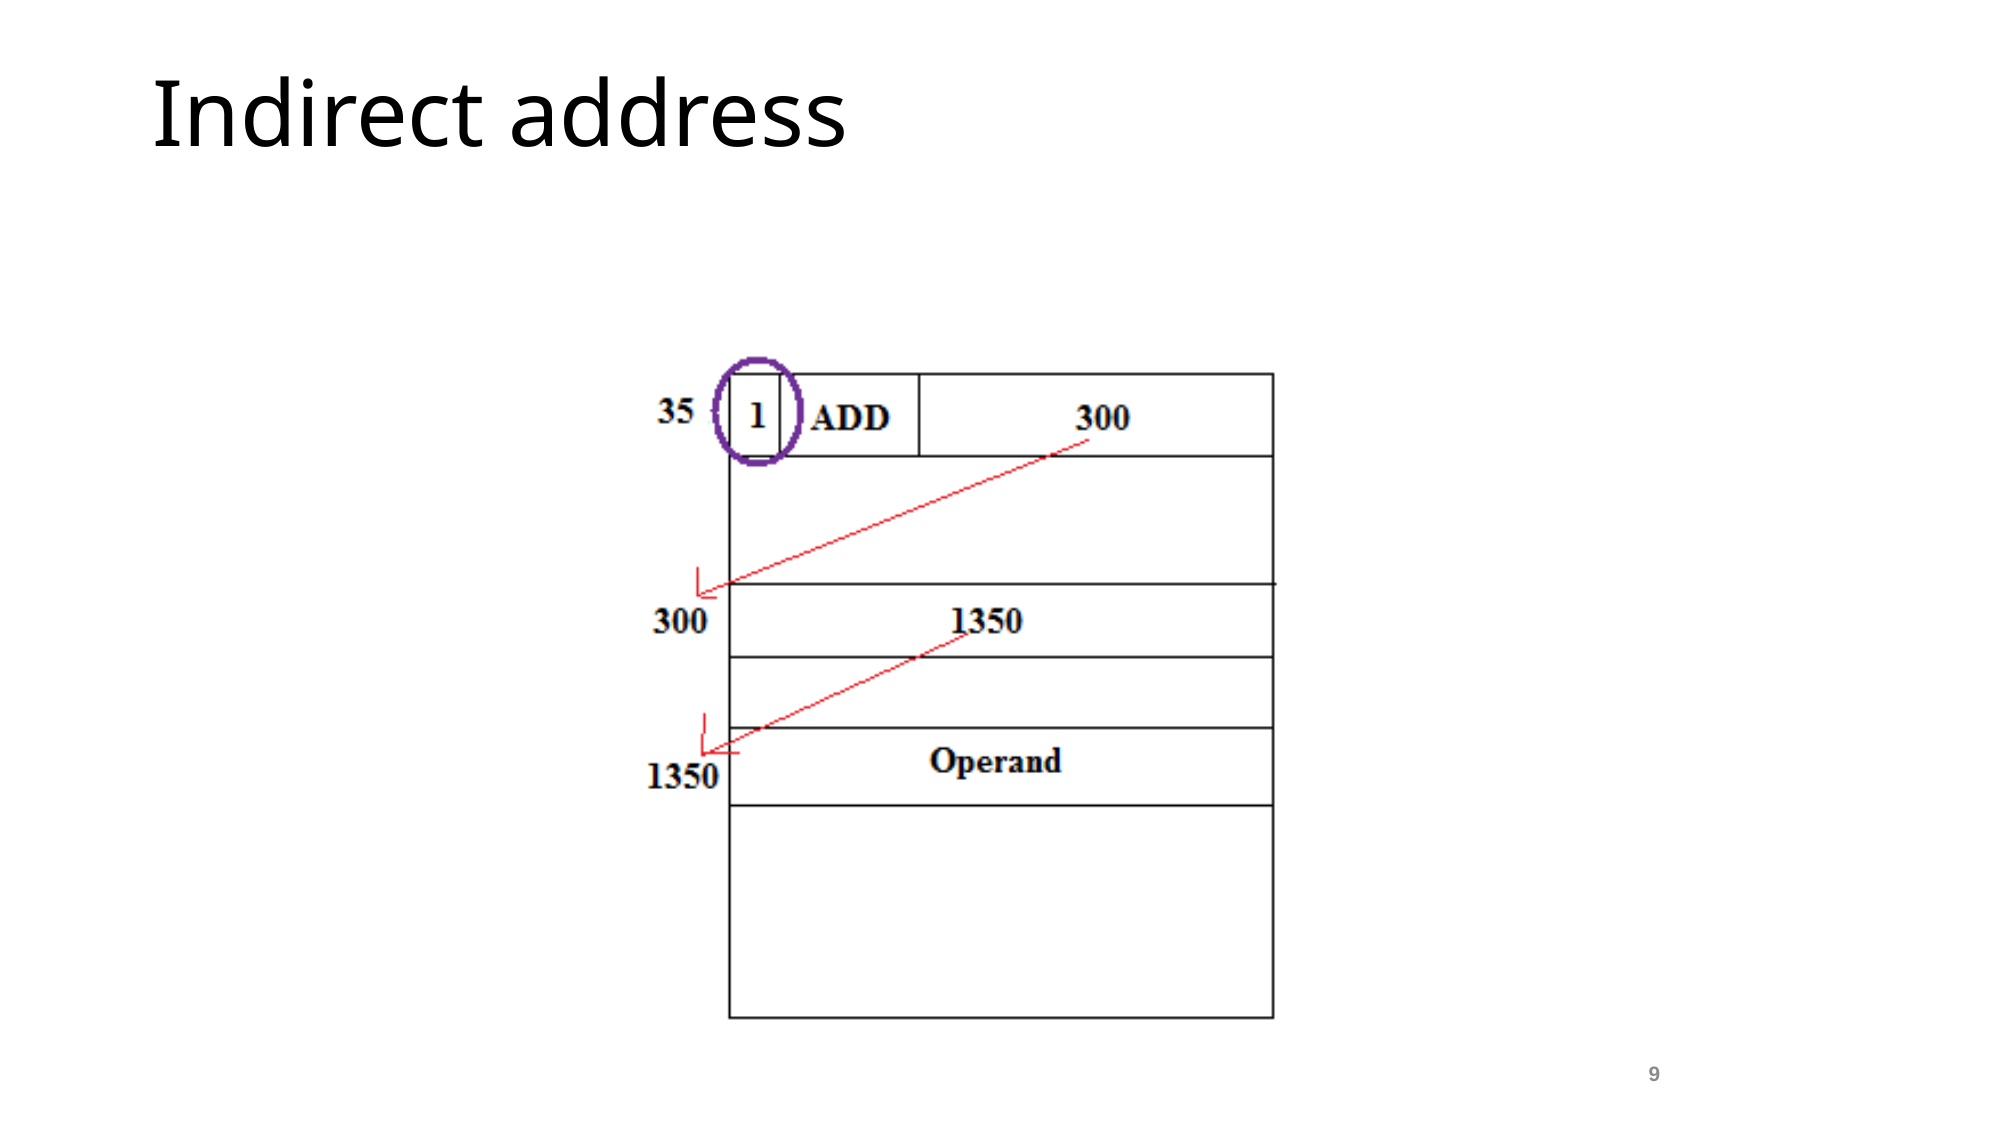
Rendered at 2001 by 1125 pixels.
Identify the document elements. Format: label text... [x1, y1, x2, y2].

title Indirect address [137, 59, 1863, 278]
slide_number 9 [1325, 1042, 1675, 1103]
picture [624, 337, 1316, 1063]
